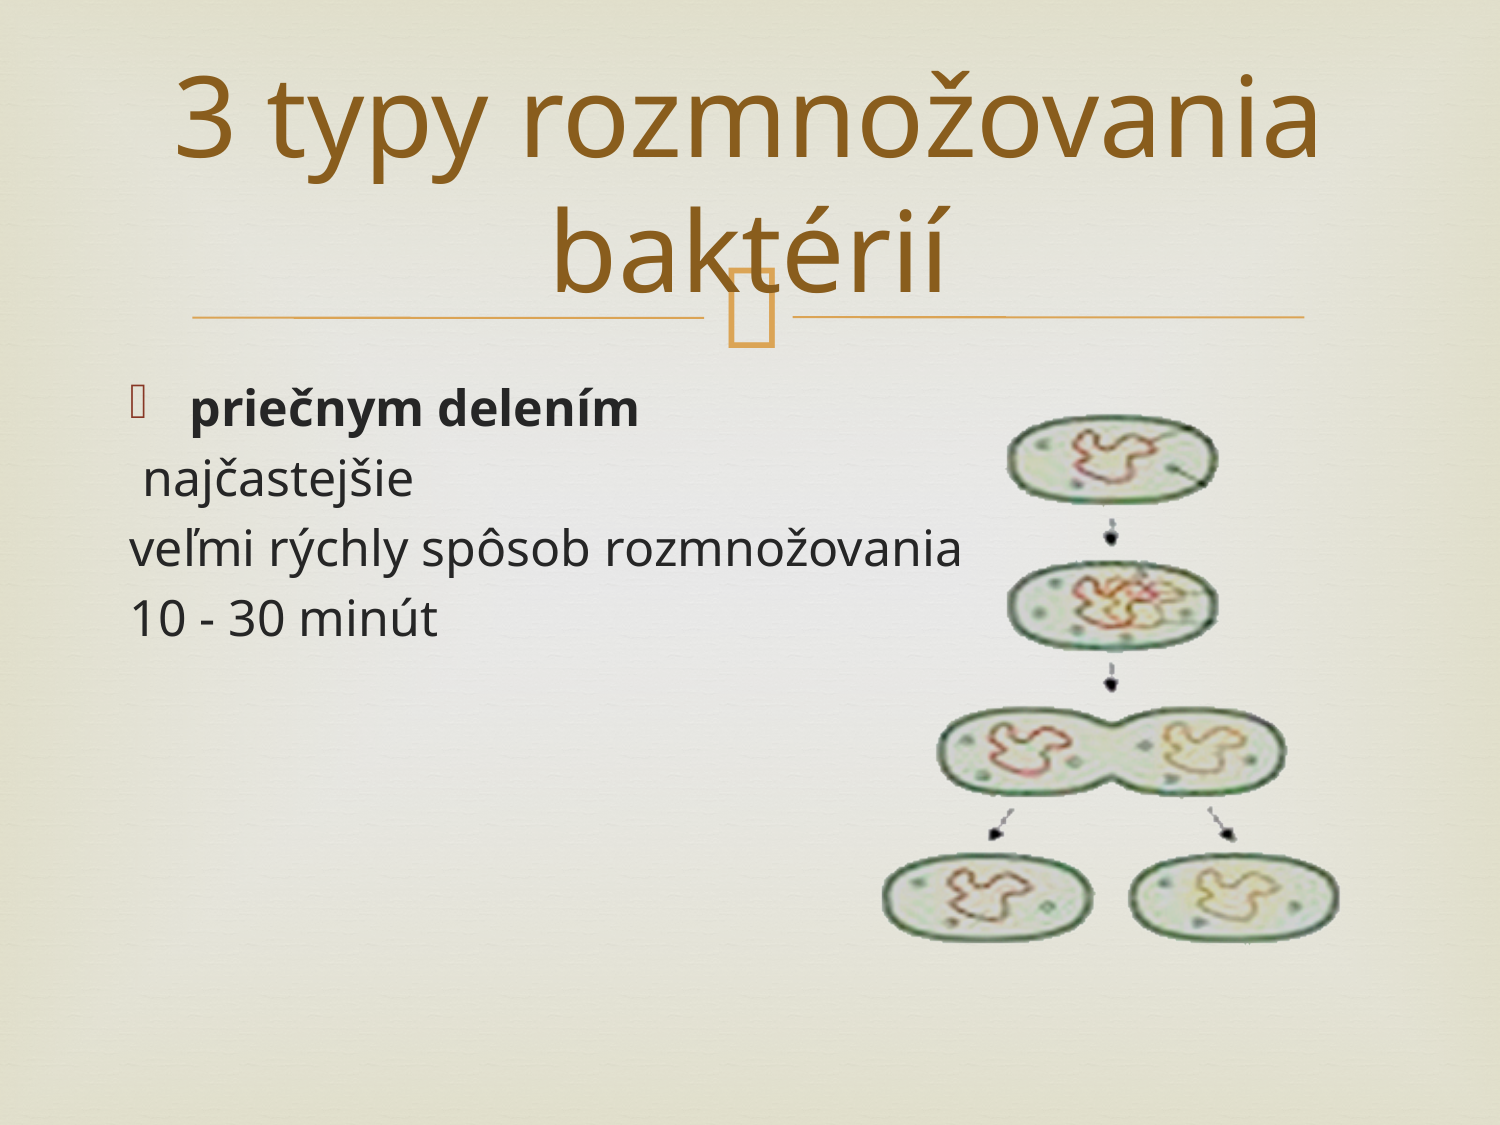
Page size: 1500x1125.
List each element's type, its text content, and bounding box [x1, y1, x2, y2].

picture [808, 384, 1446, 968]
title 3 typy rozmnožovania baktérií [113, 93, 1386, 267]
list priečnym delením najčastejšie veľmi rýchly spôsob rozmnožovania 10 - 30 minút [114, 368, 1386, 1005]
